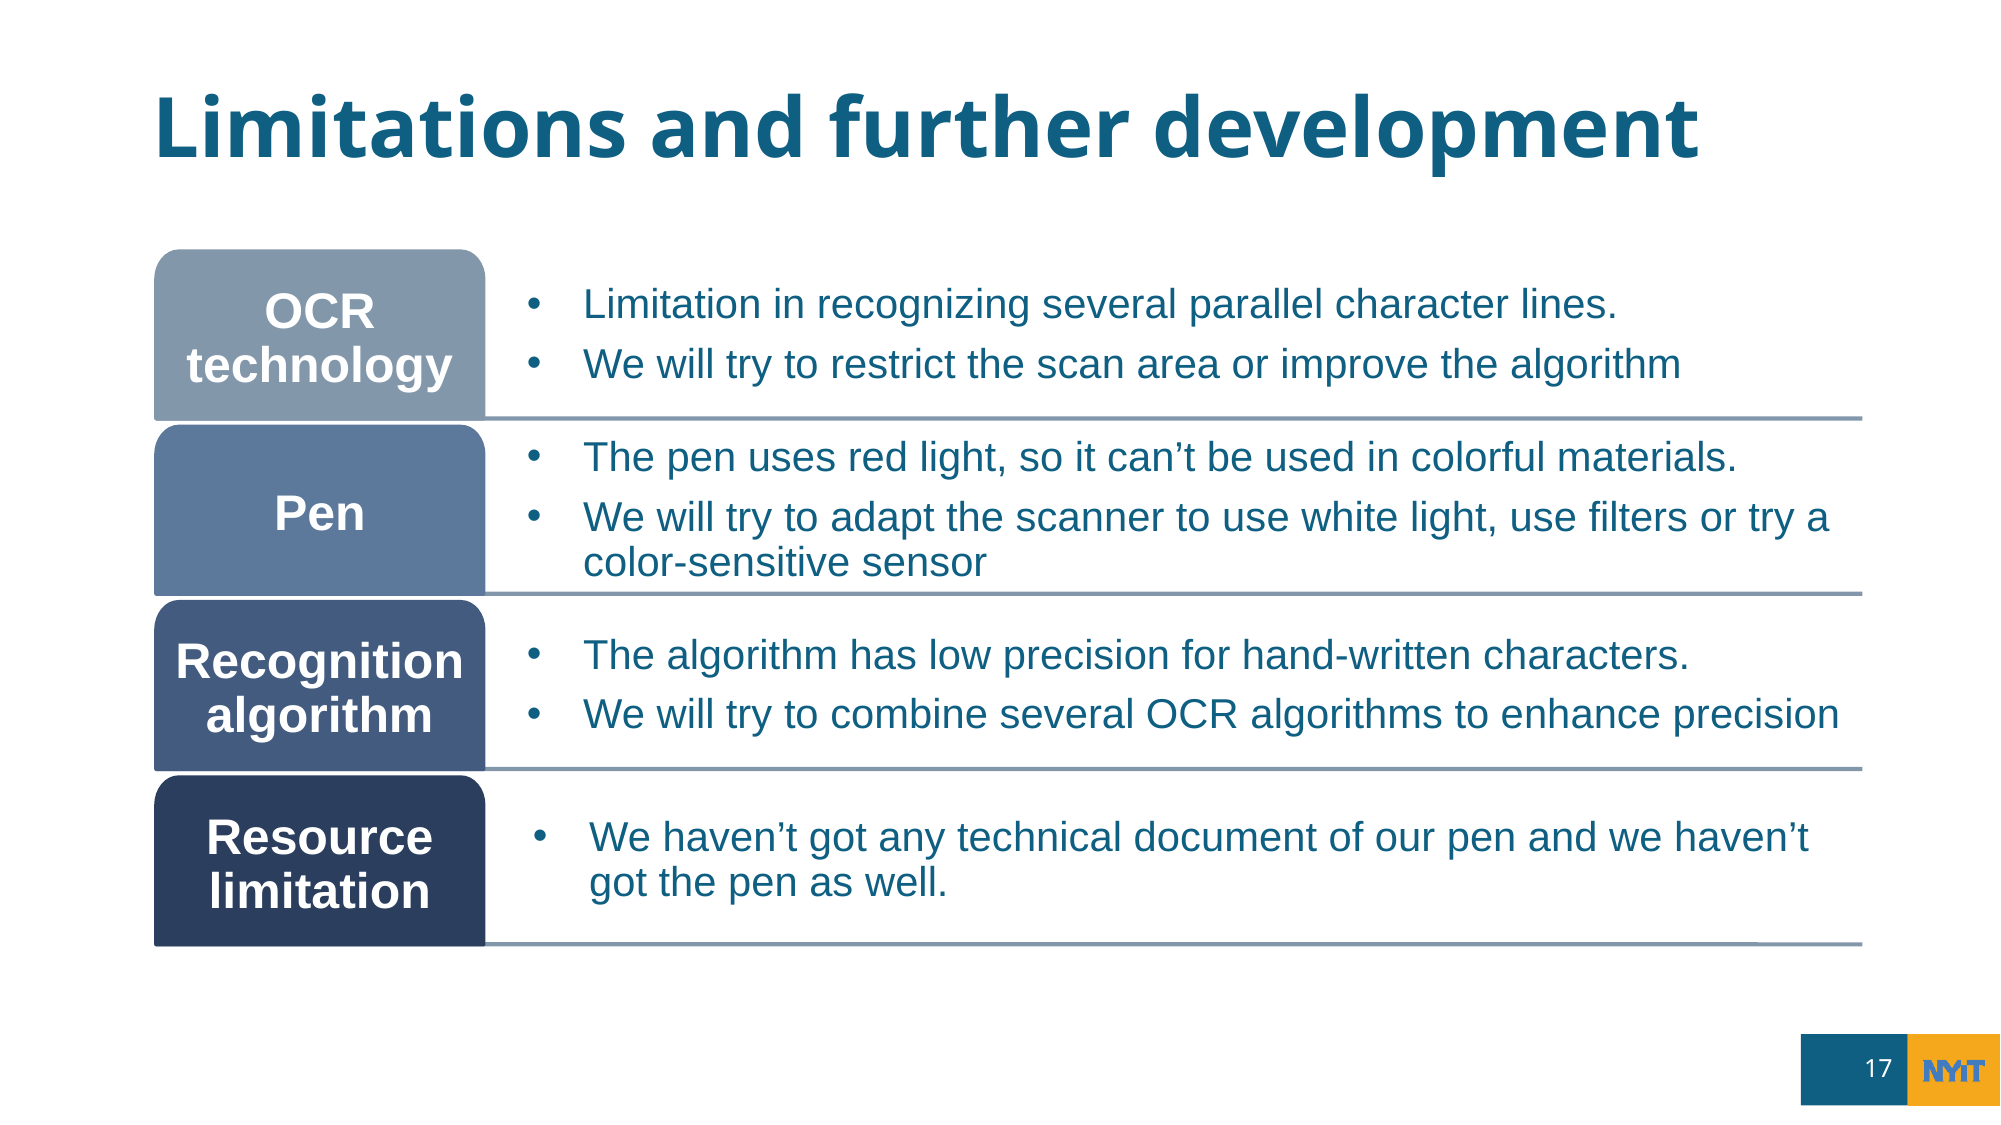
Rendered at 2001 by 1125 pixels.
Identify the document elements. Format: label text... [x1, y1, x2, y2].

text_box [155, 251, 1863, 945]
slide_number 17 [1800, 1034, 1908, 1106]
picture [1908, 1034, 2000, 1106]
title Limitations and further development [137, 68, 1863, 194]
